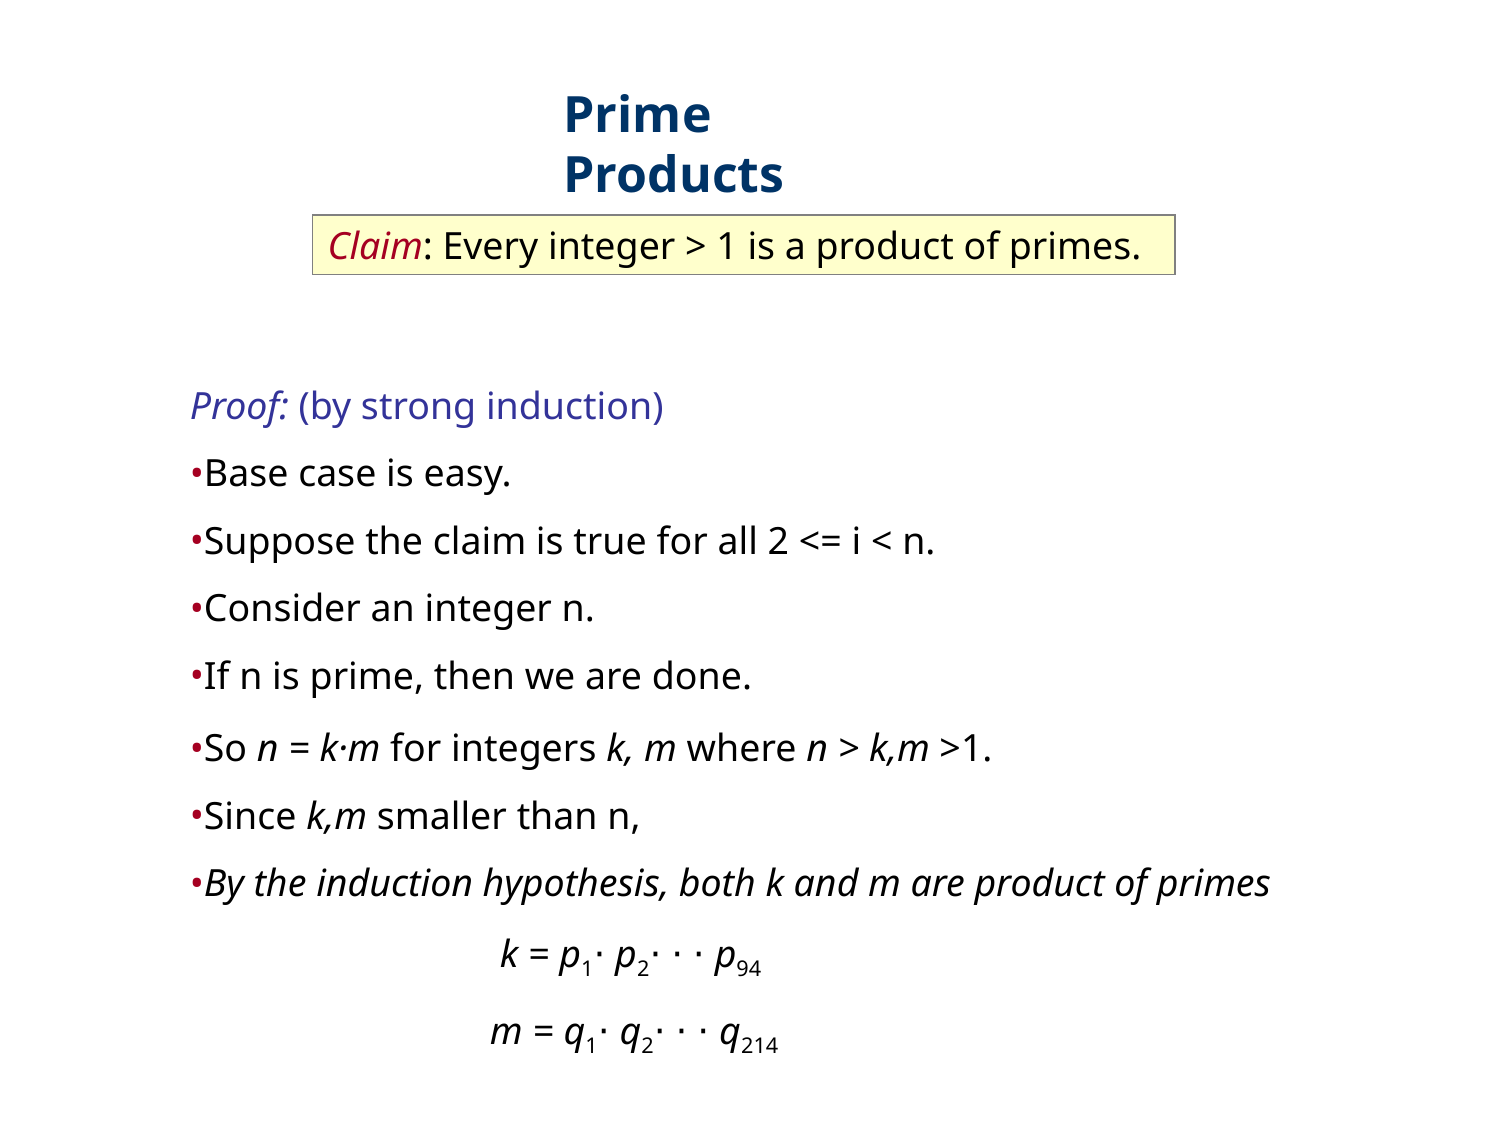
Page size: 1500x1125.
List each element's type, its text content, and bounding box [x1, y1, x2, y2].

text_box Claim: Every integer > 1 is a product of primes. [312, 214, 1175, 275]
text_box Prime Products [548, 74, 938, 210]
text_box Proof: (by strong induction) Base case is easy. Suppose the claim is true for all 2 <= i < n. Consider an integer n. If n is prime, then we are done. [174, 374, 1325, 705]
text_box So n = k·m for integers k, m where n > k,m >1. Since k,m smaller than n, By the induction hypothesis, both k and m are product of primes k = p1⋅ p2⋅ ⋅ ⋅ p94 m = q1⋅ q2⋅ ⋅ ⋅ q214 [174, 712, 1425, 1066]
